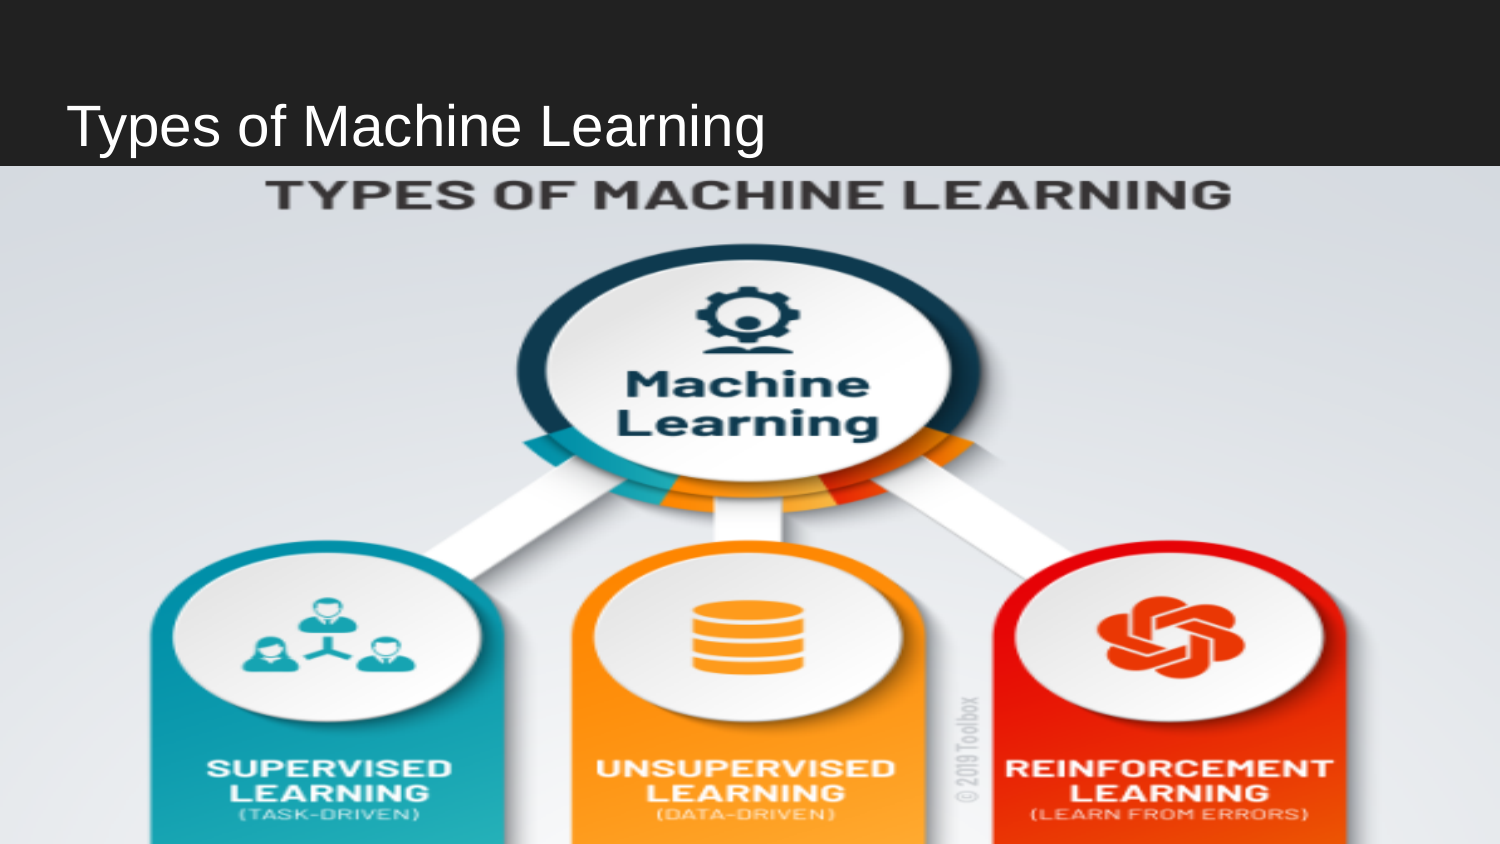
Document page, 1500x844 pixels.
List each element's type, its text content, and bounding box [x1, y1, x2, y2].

title Types of Machine Learning [51, 72, 1449, 165]
picture [0, 166, 1500, 844]
